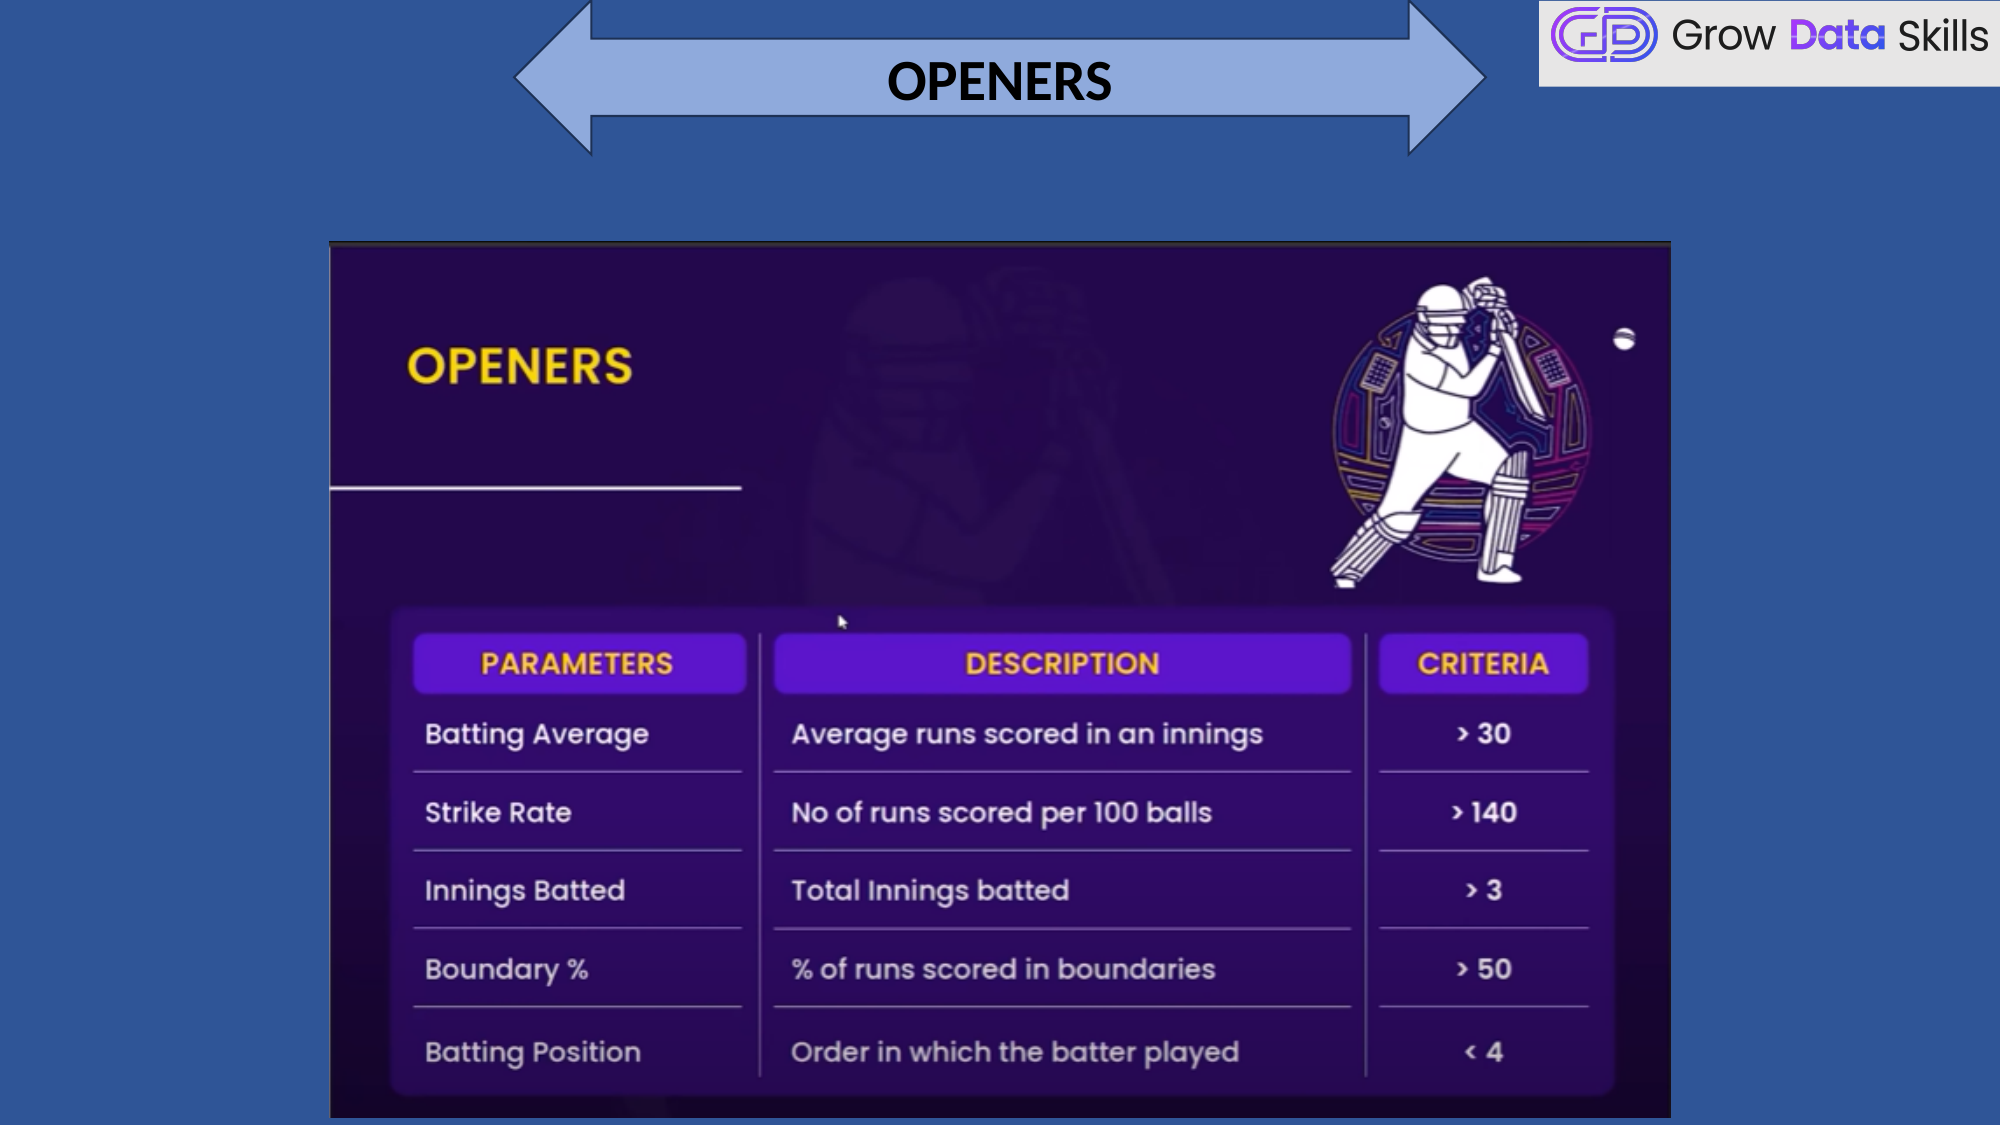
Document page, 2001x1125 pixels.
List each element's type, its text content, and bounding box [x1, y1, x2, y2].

picture [1551, 7, 1988, 62]
text_box OPENERS [512, 0, 1488, 158]
picture [329, 241, 1671, 1118]
text_box [1539, 0, 2000, 87]
